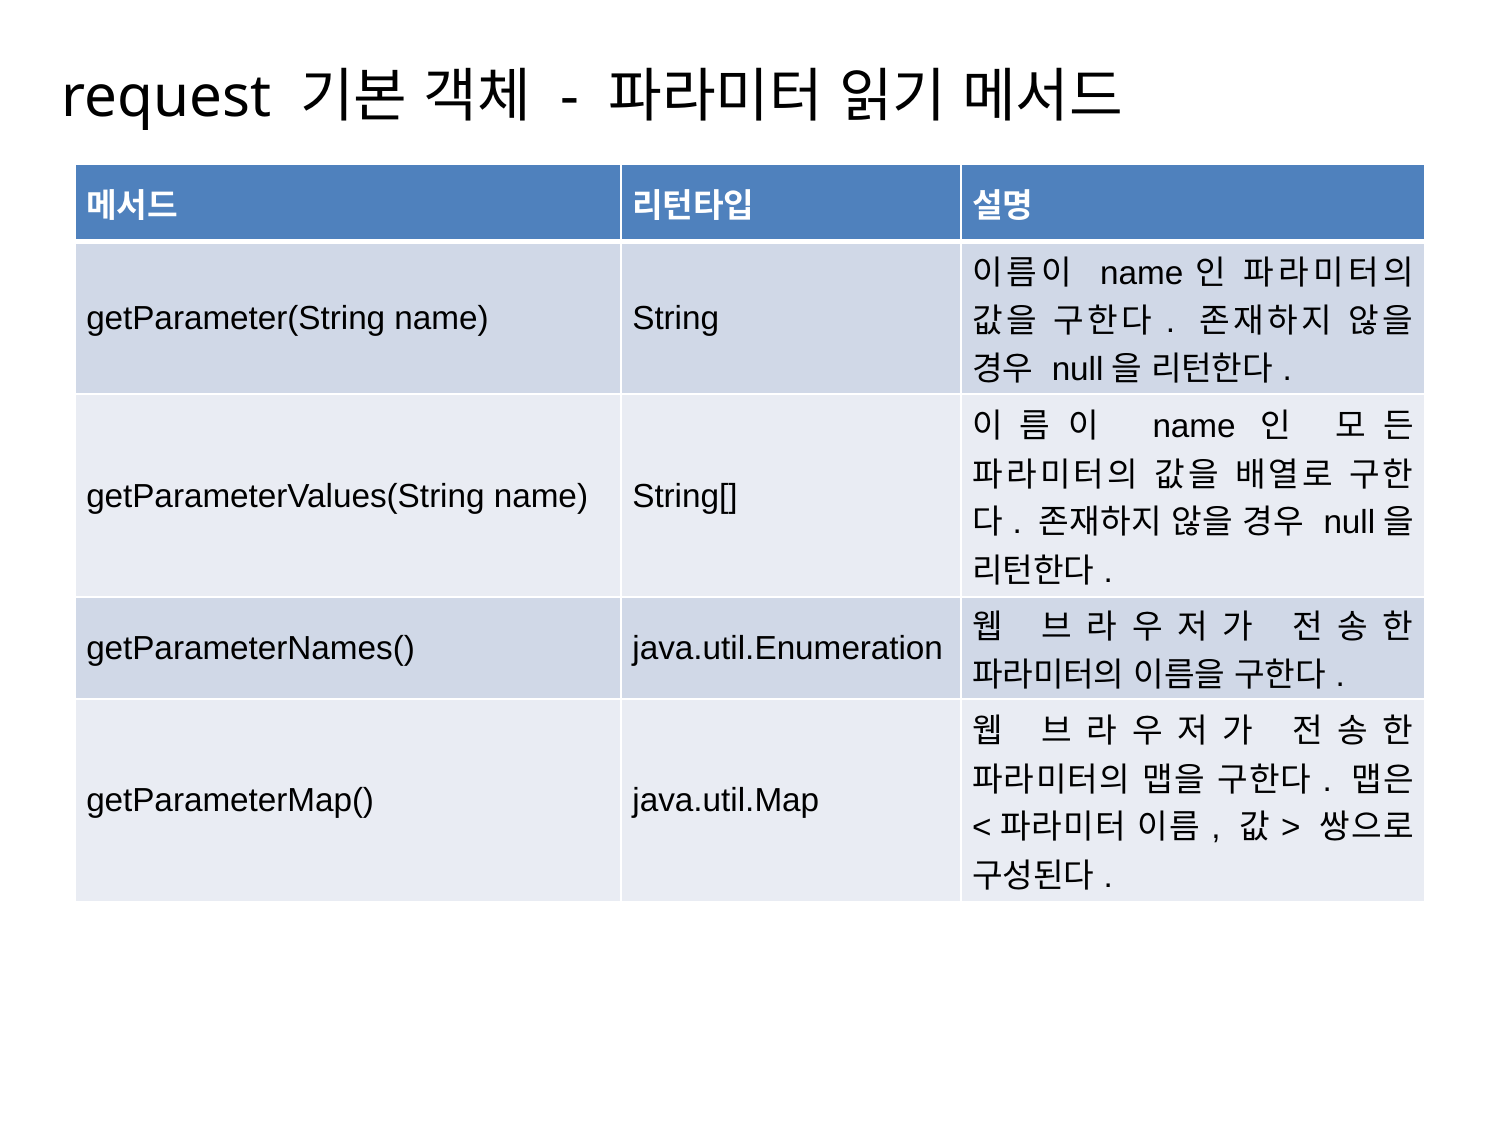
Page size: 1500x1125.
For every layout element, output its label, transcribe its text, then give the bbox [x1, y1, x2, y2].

table_cell getParameterMap() [76, 700, 620, 901]
table_cell getParameter(String name) [76, 244, 620, 393]
table_cell 웹 브라우저가 전송한 파라미터의 이름을 구한다. [962, 598, 1424, 698]
table_header 리턴타입 [622, 165, 960, 239]
table_cell String [622, 244, 960, 393]
table_cell getParameterNames() [76, 598, 620, 698]
table_cell java.util.Map [622, 700, 960, 901]
table_cell 이름이 name인 파라미터의 값을 구한다. 존재하지 않을 경우 null을 리턴한다. [962, 244, 1424, 393]
table_header 설명 [962, 165, 1424, 239]
table_cell getParameterValues(String name) [76, 395, 620, 596]
table_cell String[] [622, 395, 960, 596]
table_cell 이름이 name인 모든 파라미터의 값을 배열로 구한다. 존재하지 않을 경우 null을 리턴한다. [962, 395, 1424, 596]
title request 기본 객체 - 파라미터 읽기 메서드 [46, 45, 1465, 141]
table_header 메서드 [76, 165, 620, 239]
table_cell 웹 브라우저가 전송한 파라미터의 맵을 구한다. 맵은 <파라미터 이름, 값> 쌍으로 구성된다. [962, 700, 1424, 901]
table_cell java.util.Enumeration [622, 598, 960, 698]
